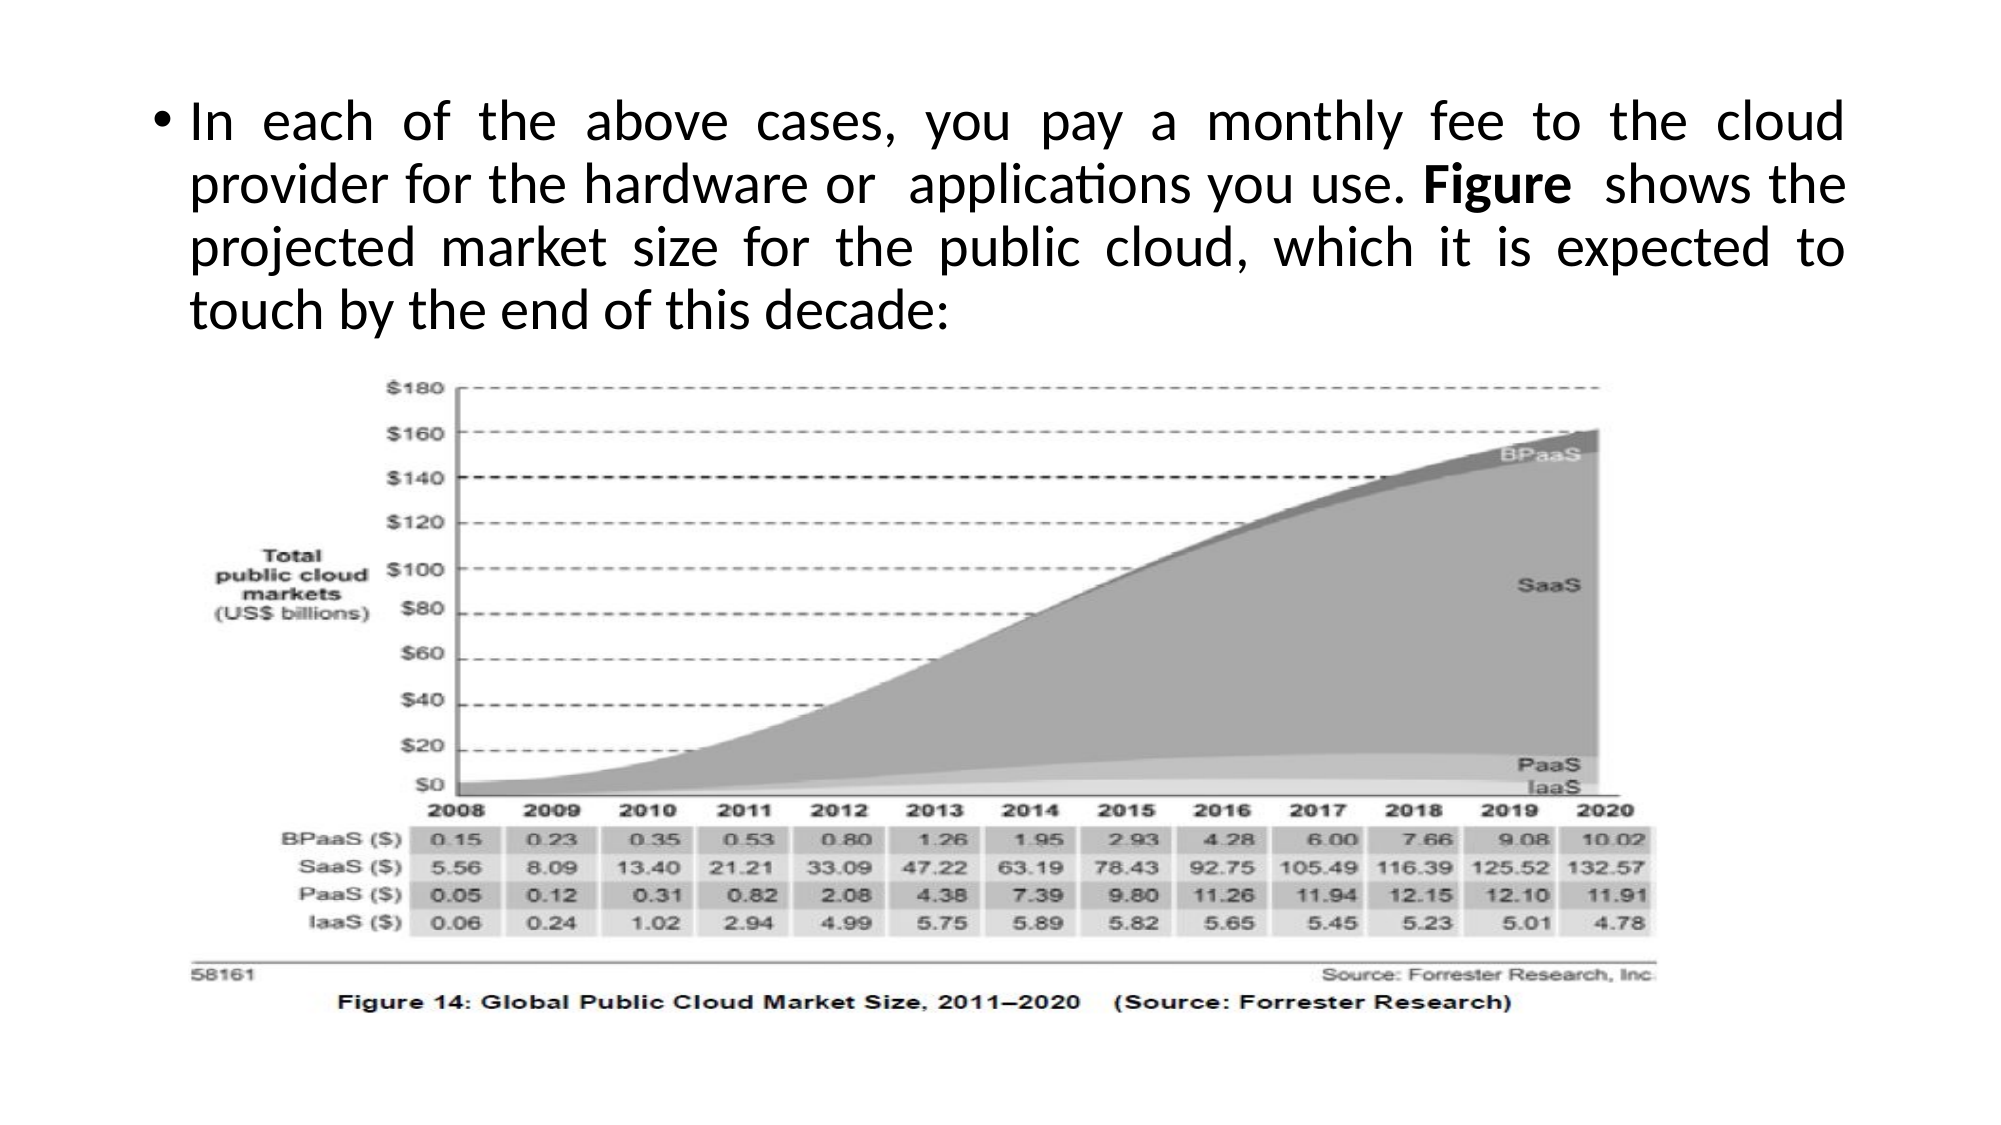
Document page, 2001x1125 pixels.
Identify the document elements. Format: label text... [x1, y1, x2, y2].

list In each of the above cases, you pay a monthly fee to the cloud provider for the hardware or applications you use. Figure shows the projected market size for the public cloud, which it is expected to touch by the end of this decade: [137, 82, 1863, 1014]
picture [188, 372, 1733, 1039]
